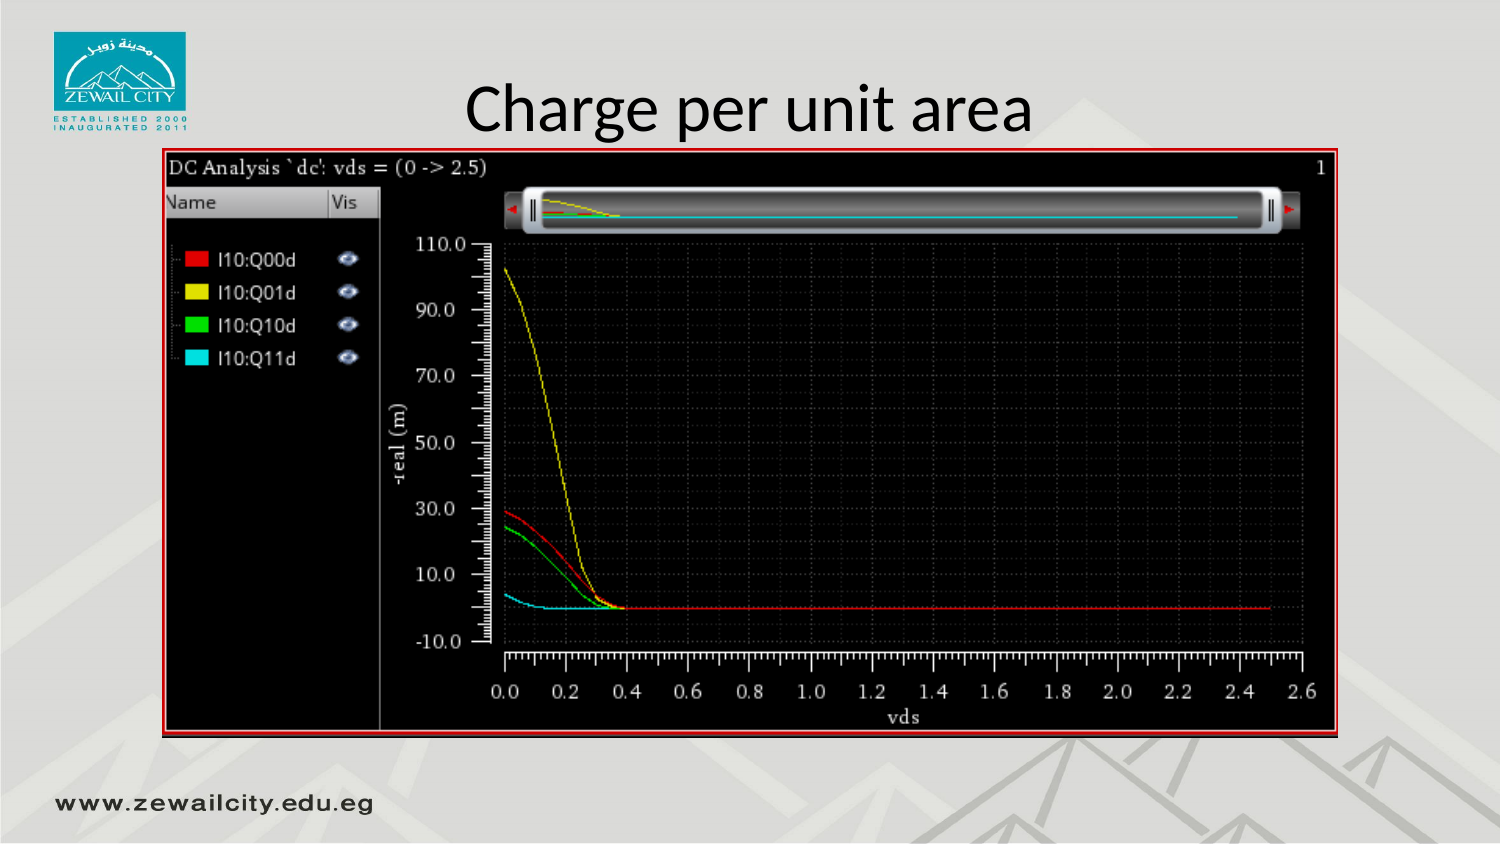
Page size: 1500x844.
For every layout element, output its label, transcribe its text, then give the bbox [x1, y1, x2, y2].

picture [0, 0, 1500, 844]
title Charge per unit area [75, 33, 1425, 175]
